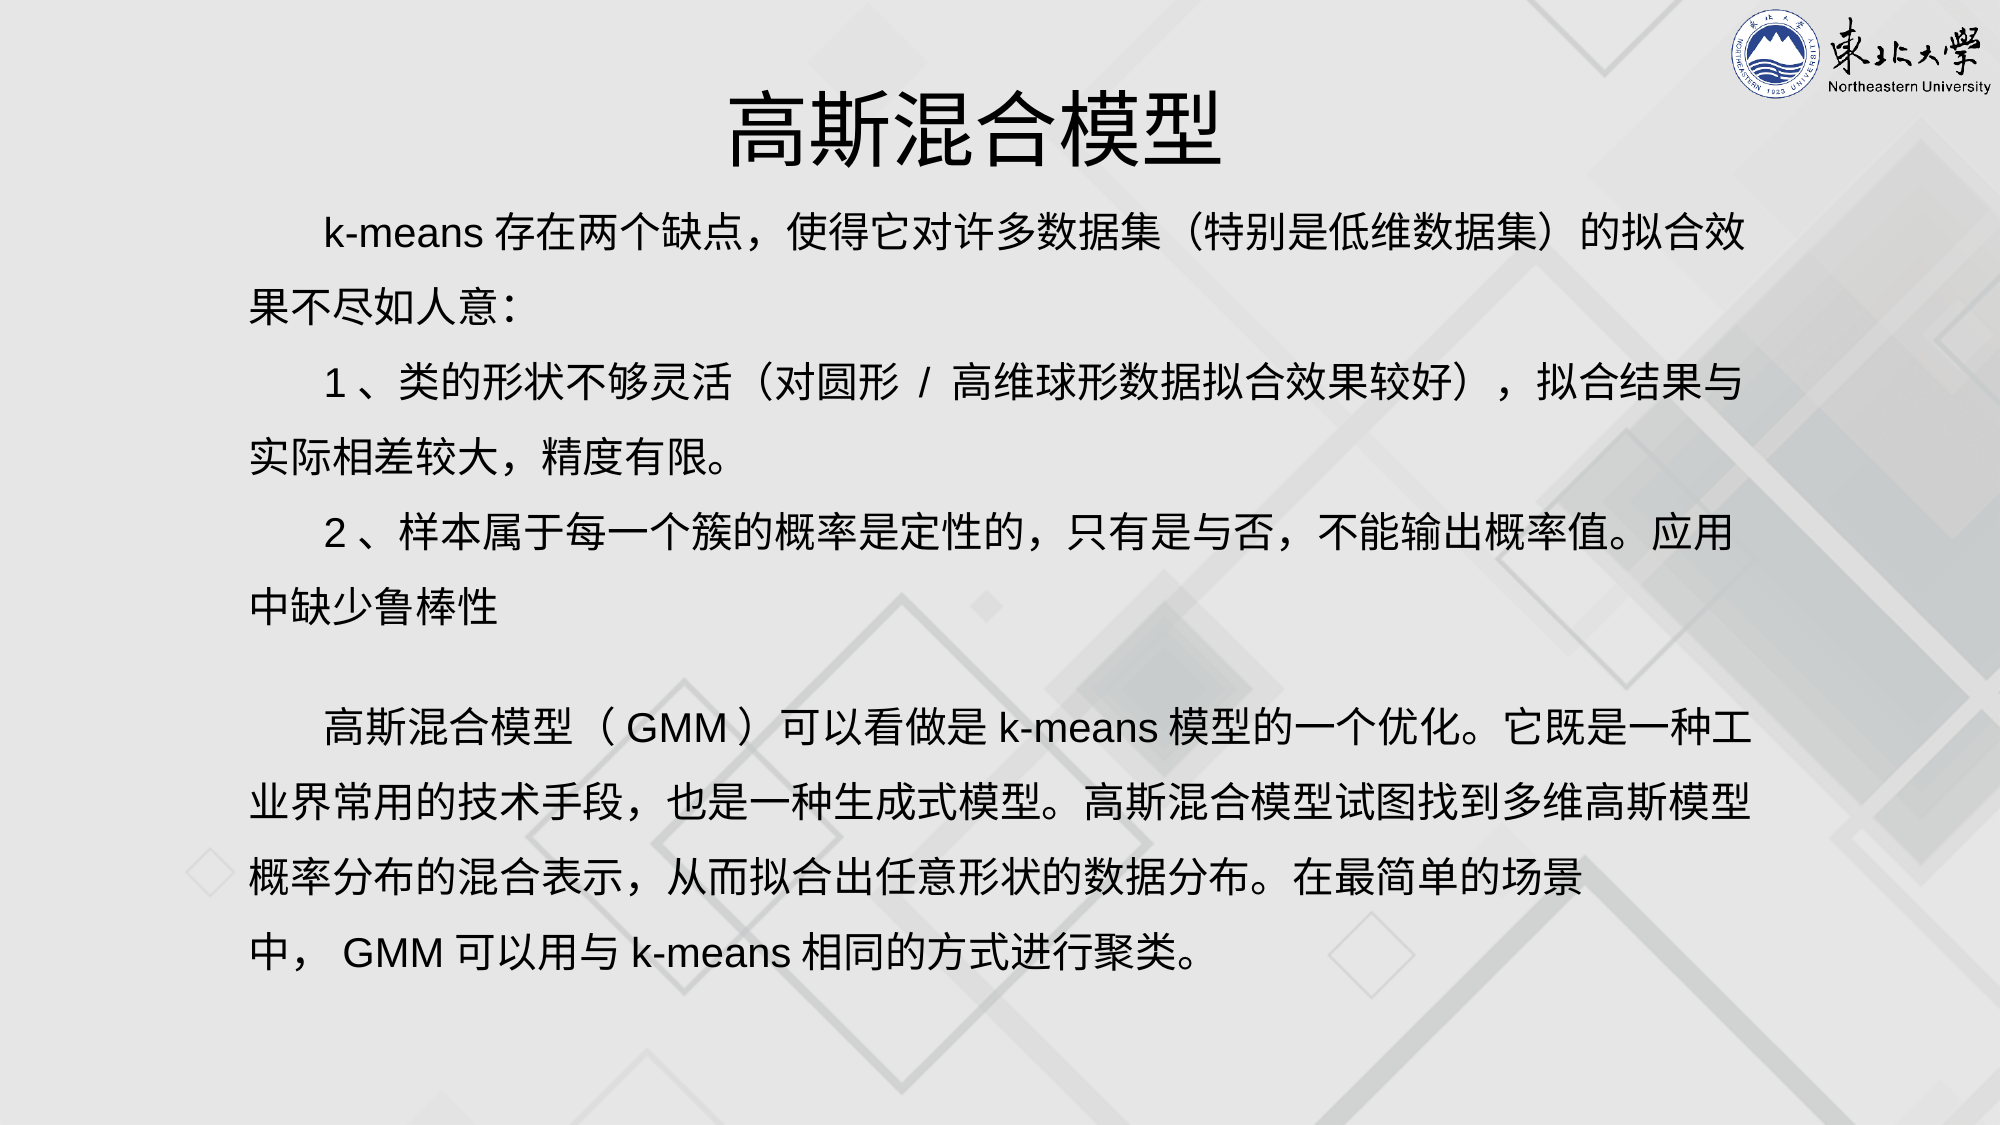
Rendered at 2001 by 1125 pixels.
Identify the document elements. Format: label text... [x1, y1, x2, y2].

text_box 高斯混合模型 [511, 70, 1439, 173]
text_box 高斯混合模型（GMM）可以看做是k-means模型的一个优化。它既是一种工业界常用的技术手段，也是一种生成式模型。高斯混合模型试图找到多维高斯模型概率分布的混合表示，从而拟合出任意形状的数据分布。在最简单的场景中，GMM可以用与k-means相同的方式进行聚类。 [233, 668, 1781, 984]
picture [0, 0, 2000, 1125]
text_box k-means存在两个缺点，使得它对许多数据集（特别是低维数据集）的拟合效果不尽如人意： 1、类的形状不够灵活（对圆形 / 高维球形数据拟合效果较好），拟合结果与实际相差较大，精度有限。 2、样本属于每一个簇的概率是定性的，只有是与否，不能输出概率值。应用中缺少鲁棒性 [233, 173, 1781, 639]
